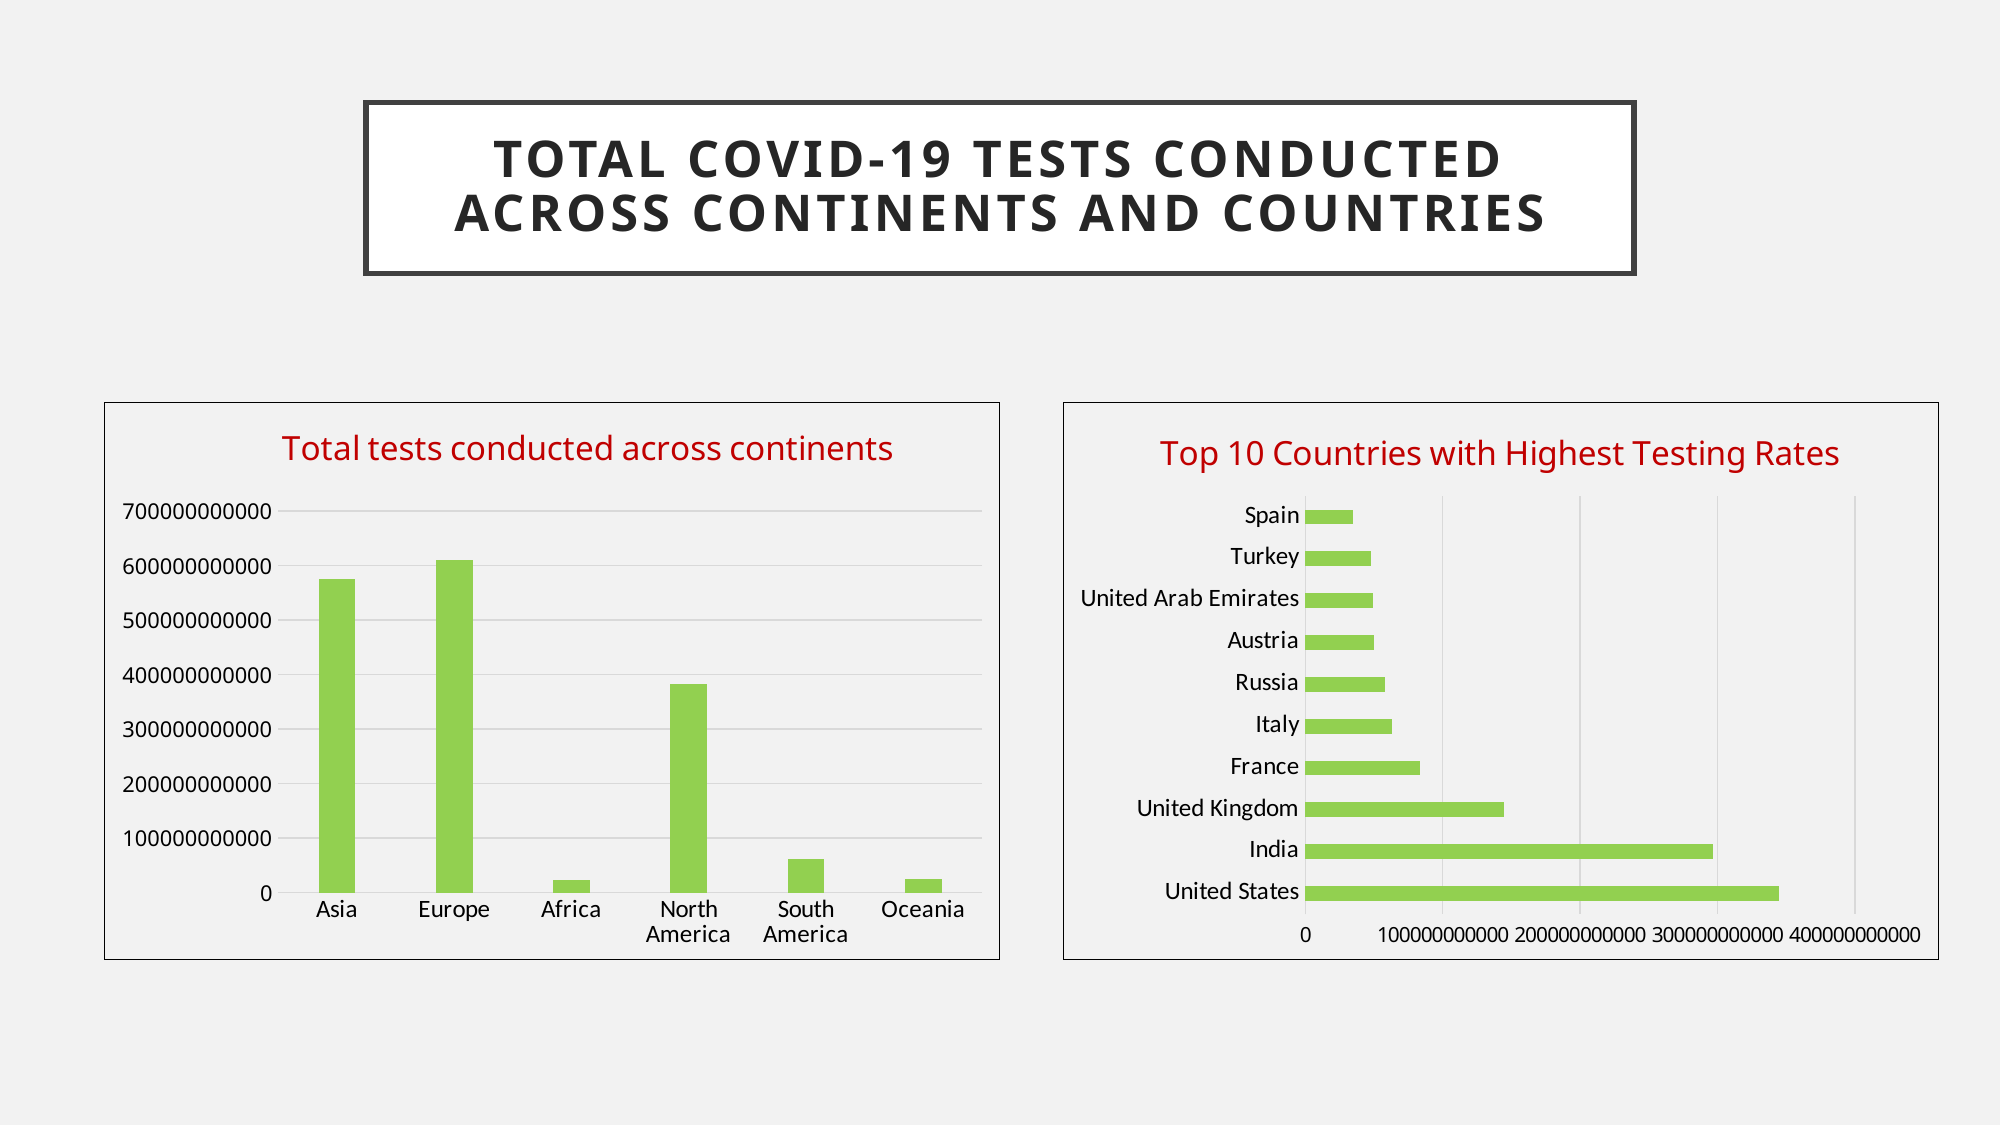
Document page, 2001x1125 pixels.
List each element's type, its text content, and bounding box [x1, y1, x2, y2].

chart [1063, 402, 1938, 960]
title Total COVID-19 Tests Conducted Across continents and countries [363, 100, 1637, 276]
chart [104, 402, 1000, 960]
